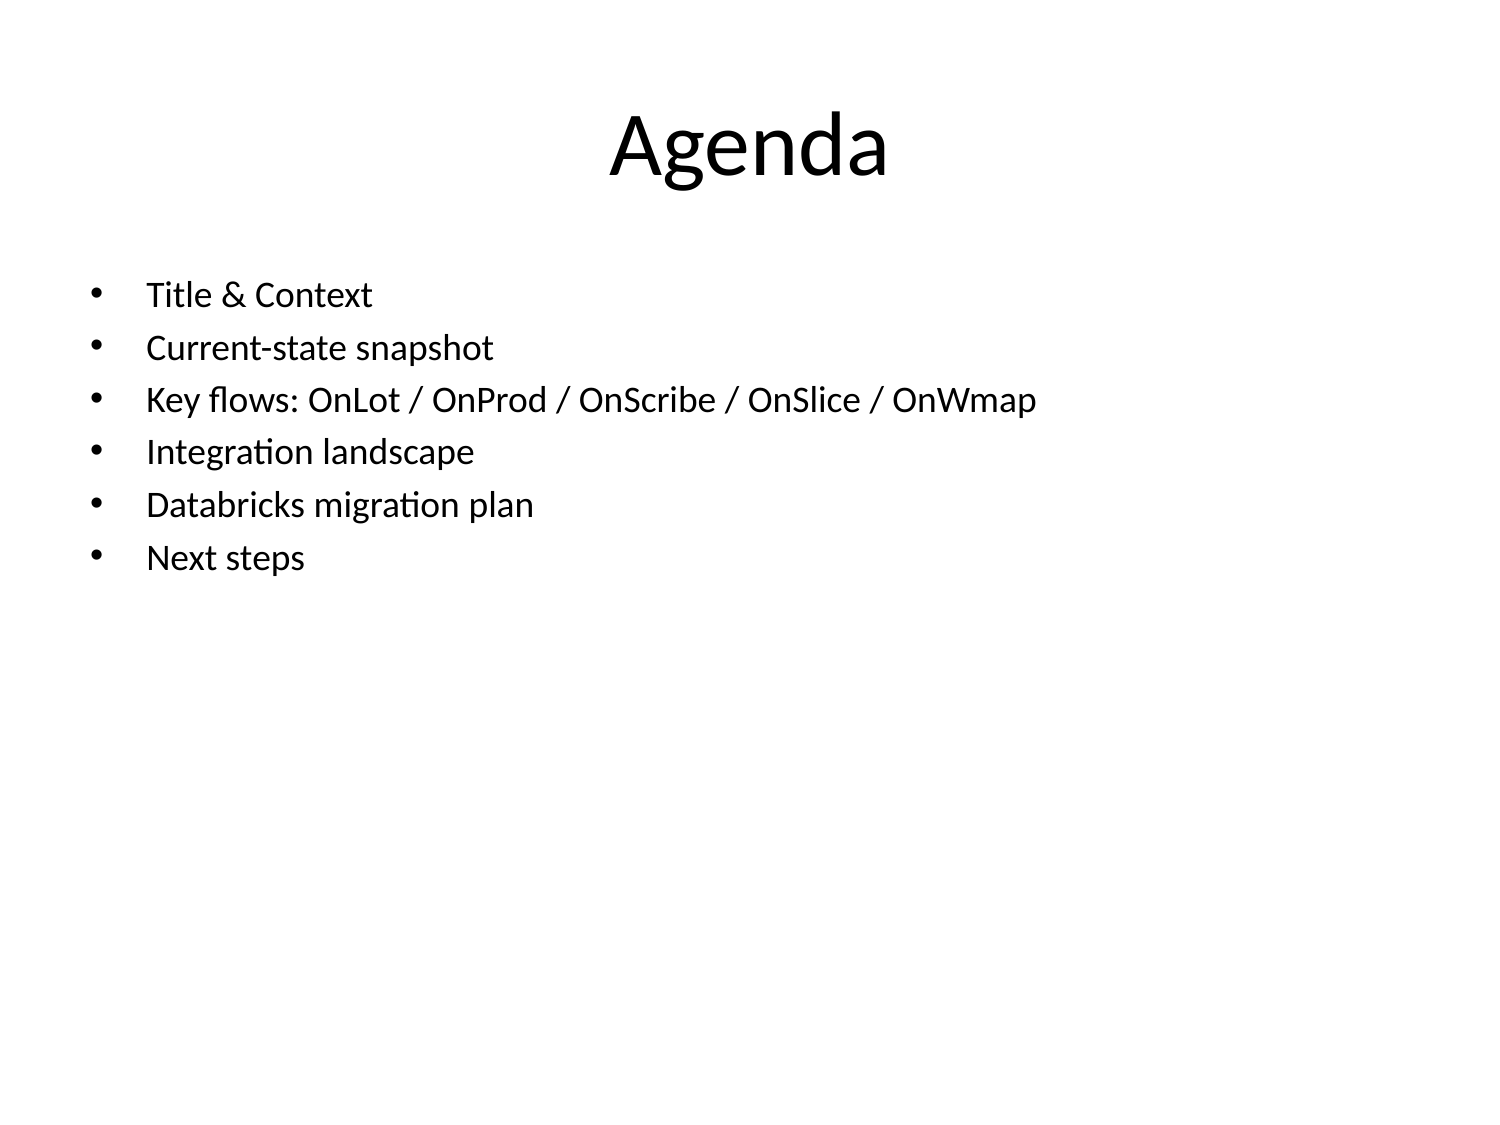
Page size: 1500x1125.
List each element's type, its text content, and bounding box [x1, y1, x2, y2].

title Agenda [75, 45, 1425, 233]
list Title & Context Current-state snapshot Key flows: OnLot / OnProd / OnScribe / OnSlice / OnWmap Integration landscape Databricks migration plan Next steps [75, 262, 1425, 1005]
